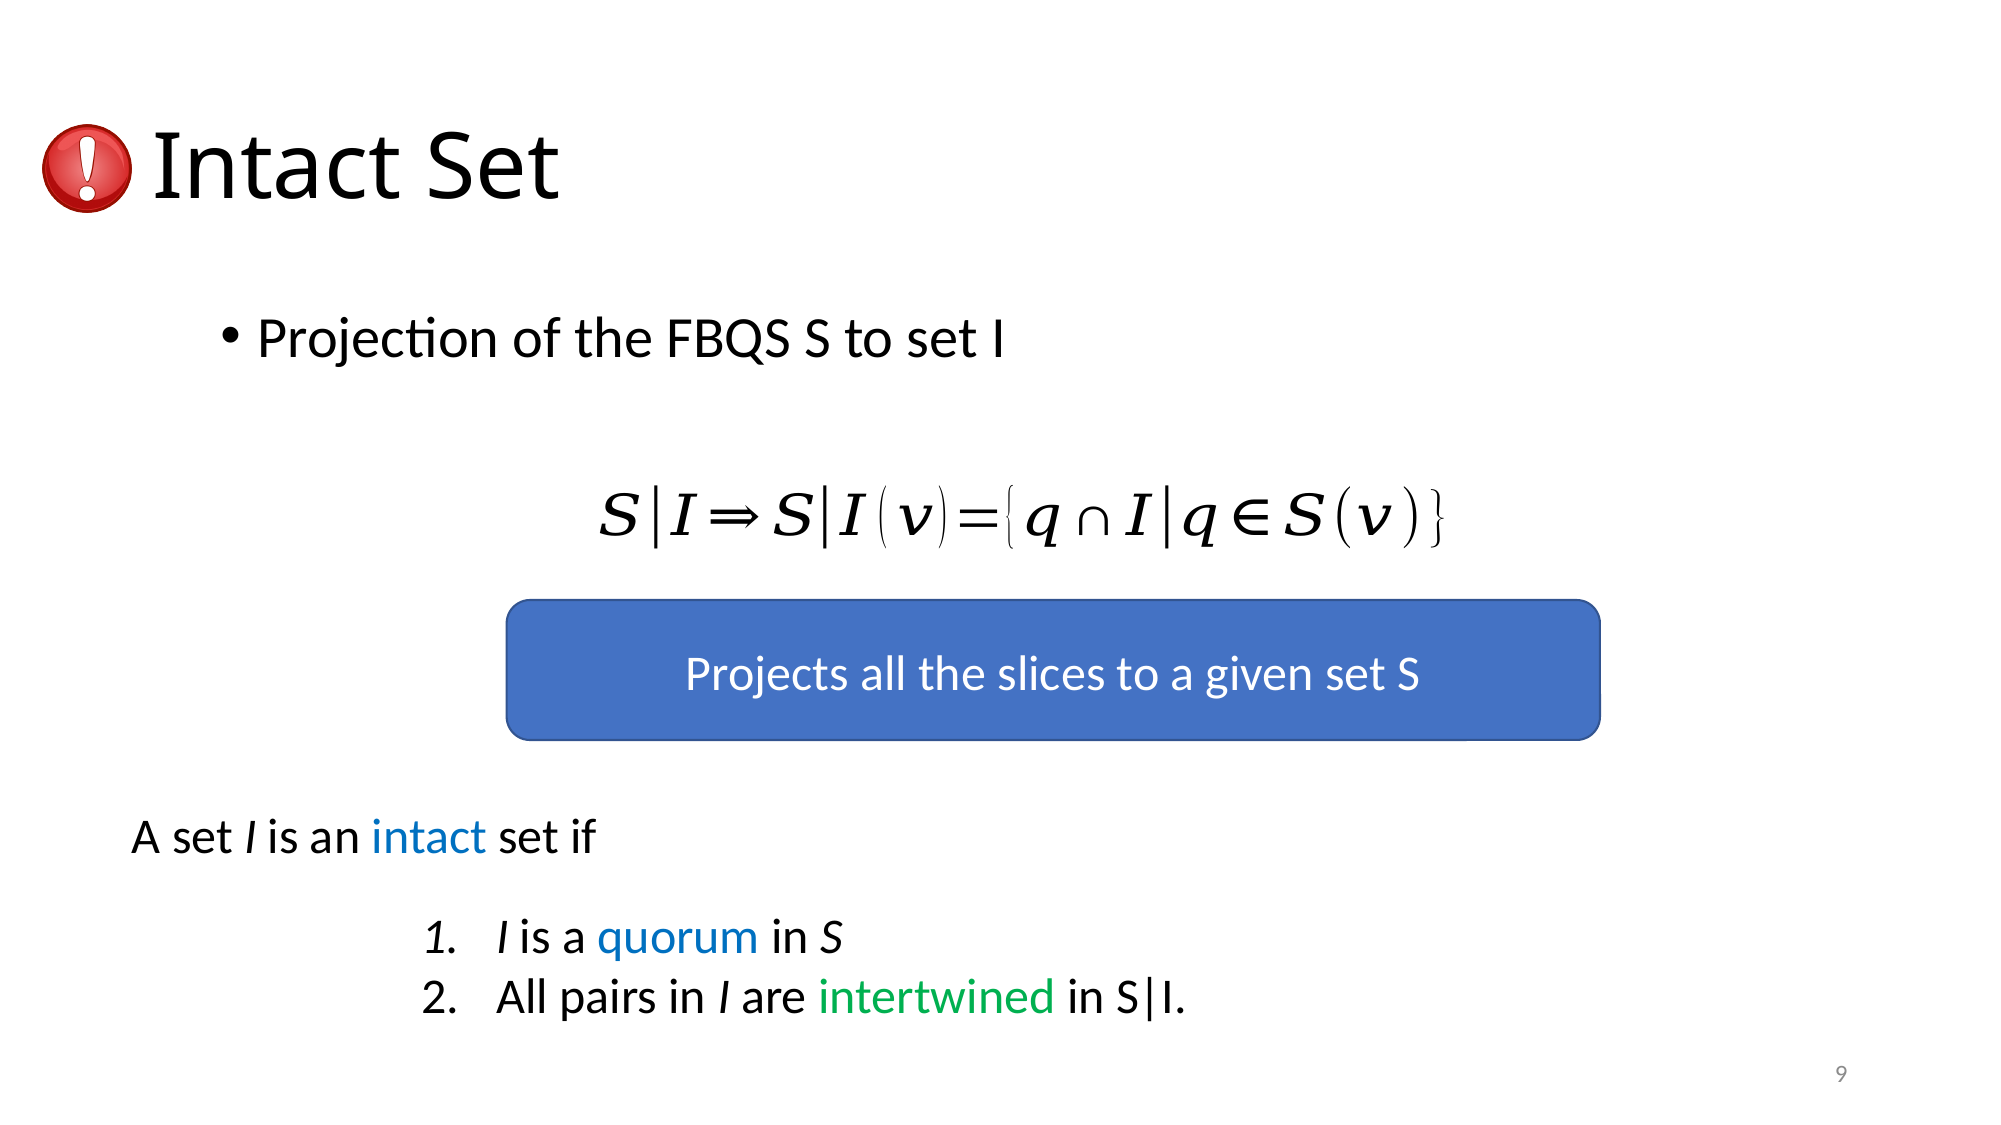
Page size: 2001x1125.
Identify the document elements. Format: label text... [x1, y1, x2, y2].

text_box Projects all the slices to a given set S [505, 598, 1602, 742]
text_box I is a quorum in S All pairs in I are intertwined in S|I. [406, 896, 1214, 1032]
picture [42, 124, 132, 213]
list Projection of the FBQS S to set I [205, 299, 1340, 385]
title Intact Set [137, 59, 1863, 278]
slide_number 9 [1412, 1042, 1863, 1103]
text_box A set I is an intact set if [117, 796, 612, 872]
